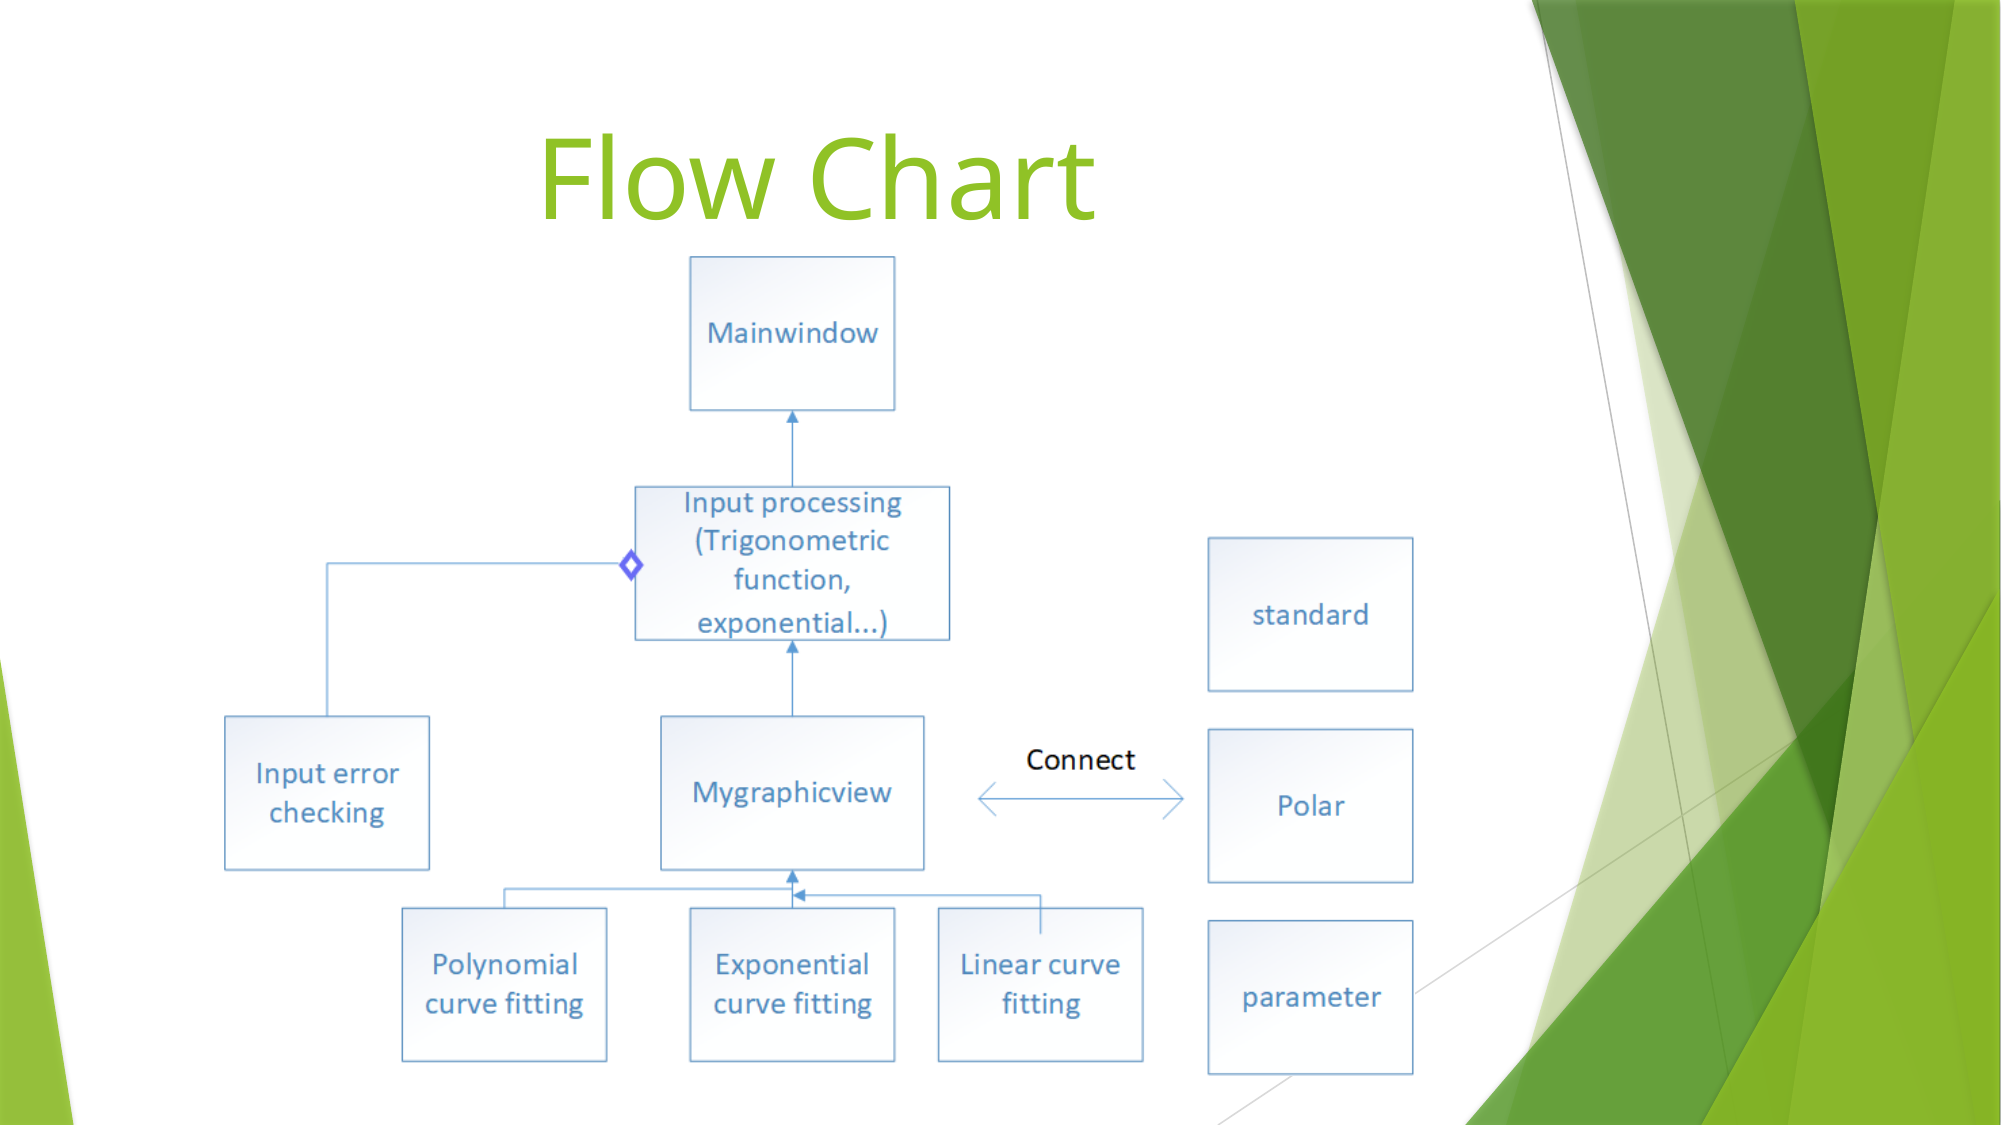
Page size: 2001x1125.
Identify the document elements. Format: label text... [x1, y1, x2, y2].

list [223, 255, 1415, 1077]
title Flow Chart [111, 99, 1522, 317]
